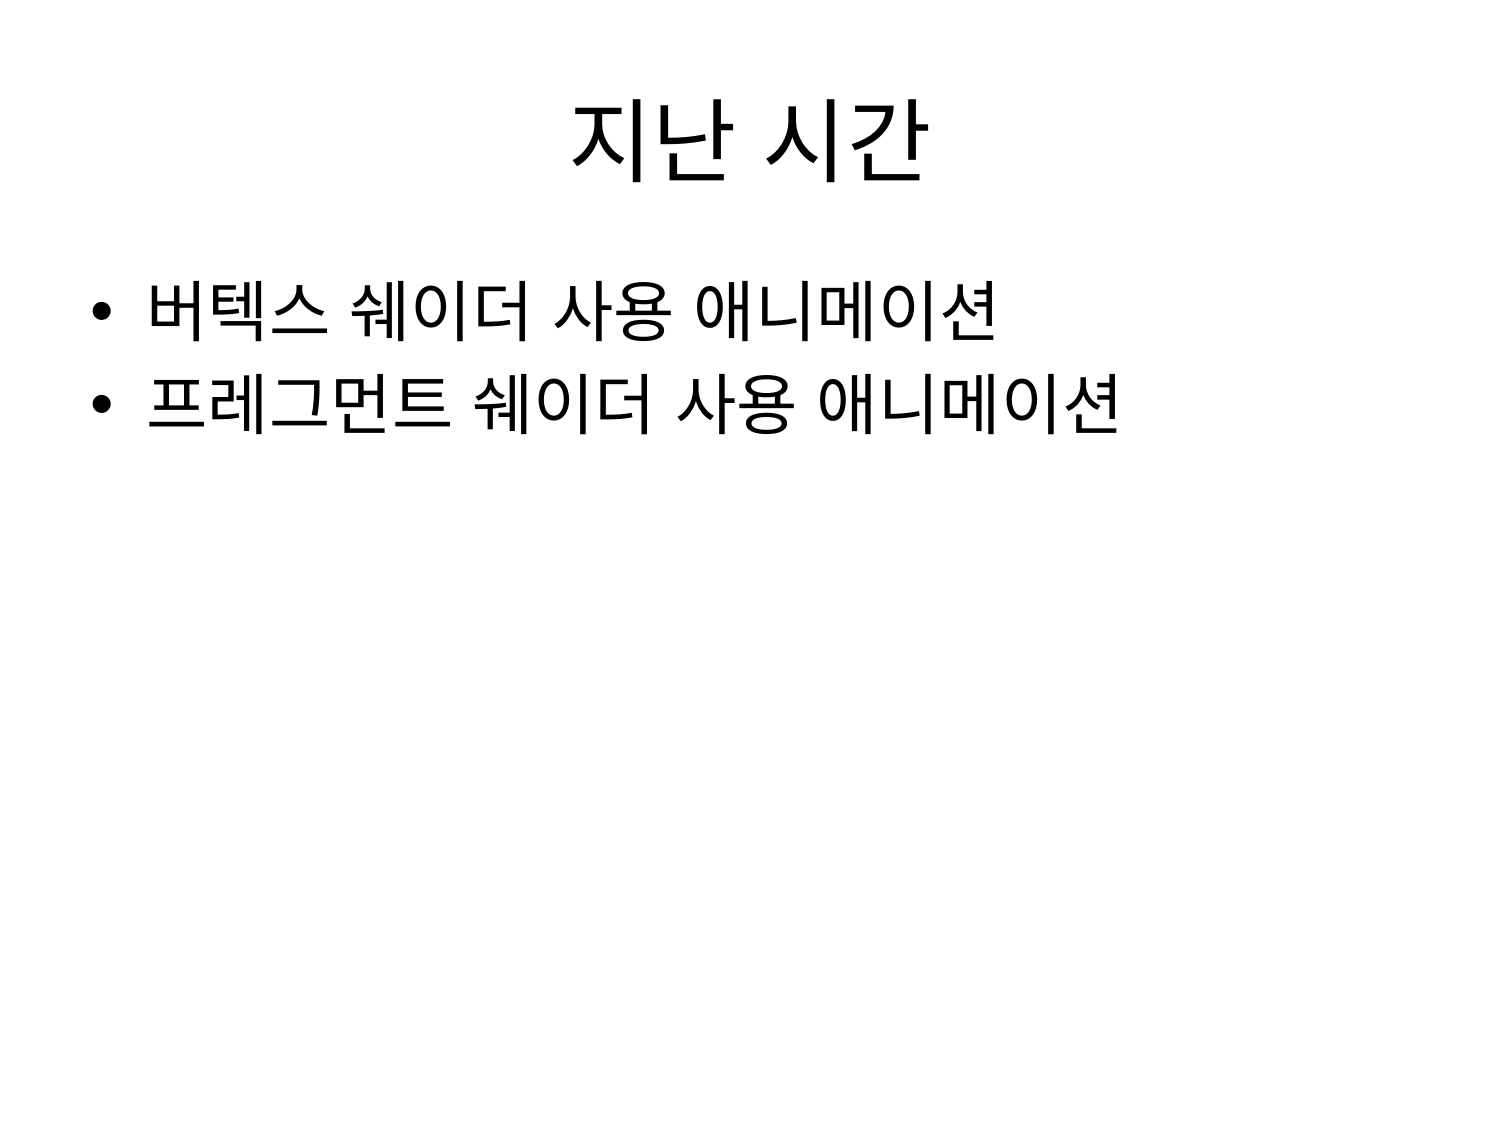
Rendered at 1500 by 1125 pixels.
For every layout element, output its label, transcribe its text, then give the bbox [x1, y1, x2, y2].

list 버텍스 쉐이더 사용 애니메이션 프레그먼트 쉐이더 사용 애니메이션 [75, 262, 1425, 1005]
title 지난 시간 [75, 45, 1425, 233]
